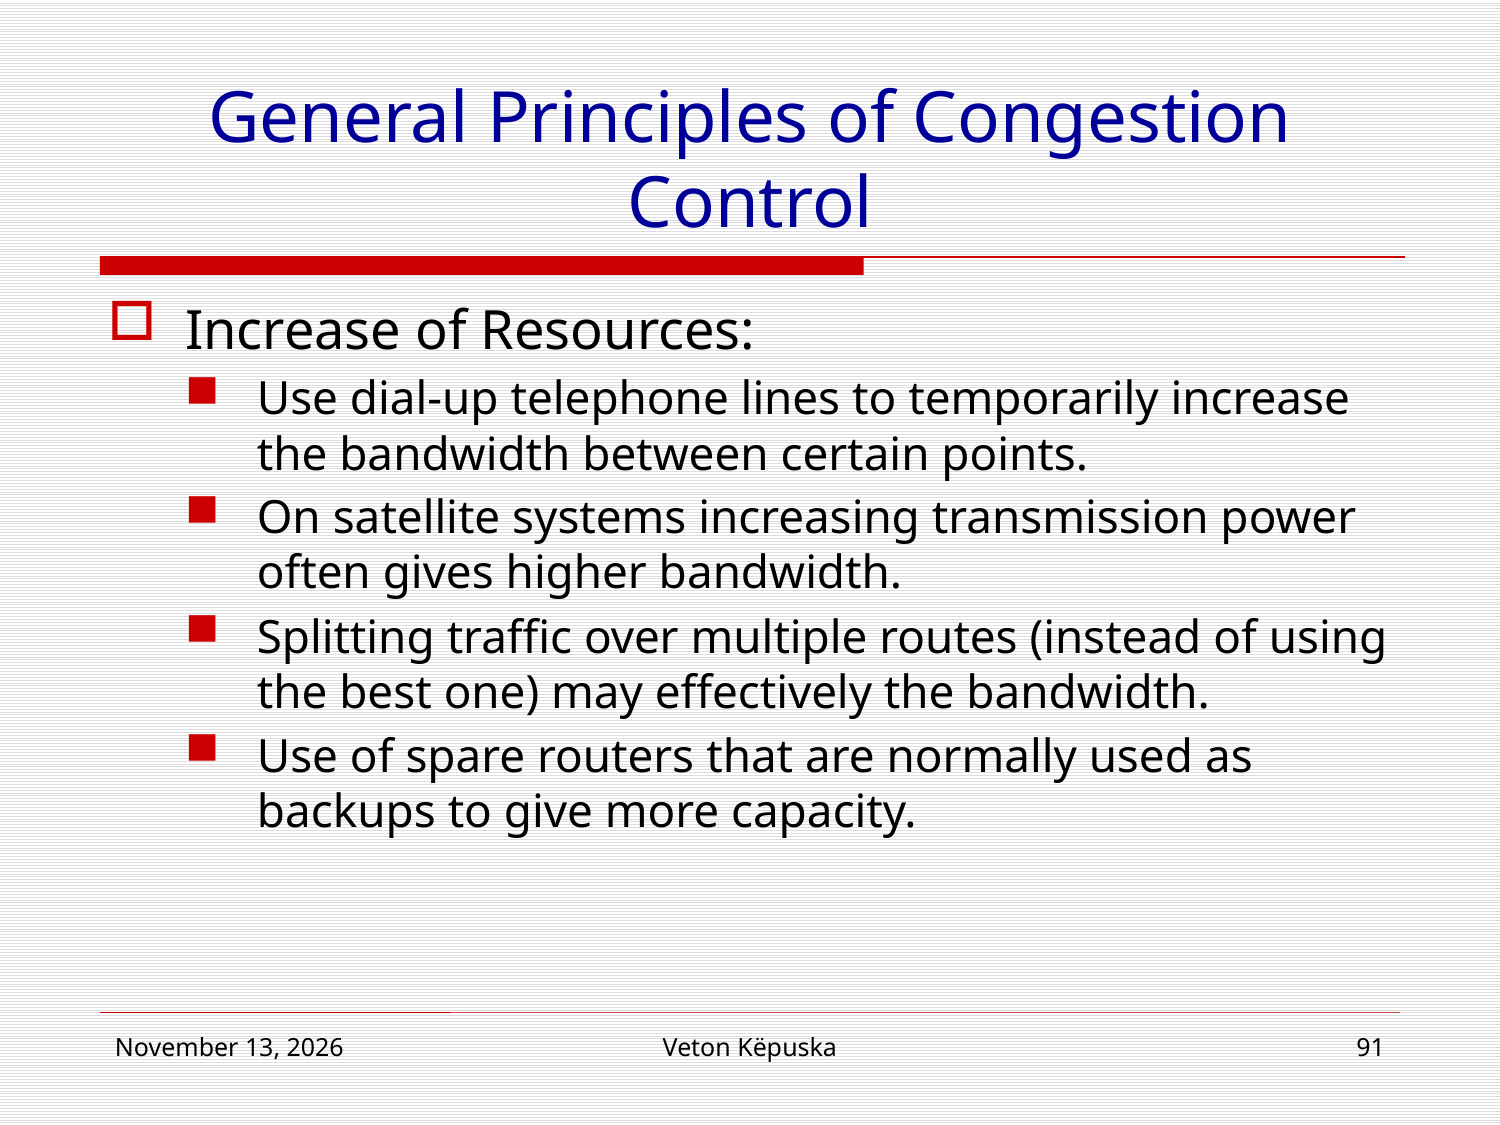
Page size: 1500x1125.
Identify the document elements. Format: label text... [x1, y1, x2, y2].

title General Principles of Congestion Control [94, 50, 1407, 250]
footer Veton Këpuska [512, 1024, 988, 1103]
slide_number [99, 1024, 425, 1103]
list Increase of Resources: Use dial-up telephone lines to temporarily increase the bandwidth between certain points. On satellite systems increasing transmission power often gives higher bandwidth. Splitting traffic over multiple routes (instead of using the best one) may effectively the bandwidth. Use of spare routers that are normally used as backups to give more capacity. [92, 287, 1406, 988]
slide_number 91 [1074, 1024, 1400, 1103]
